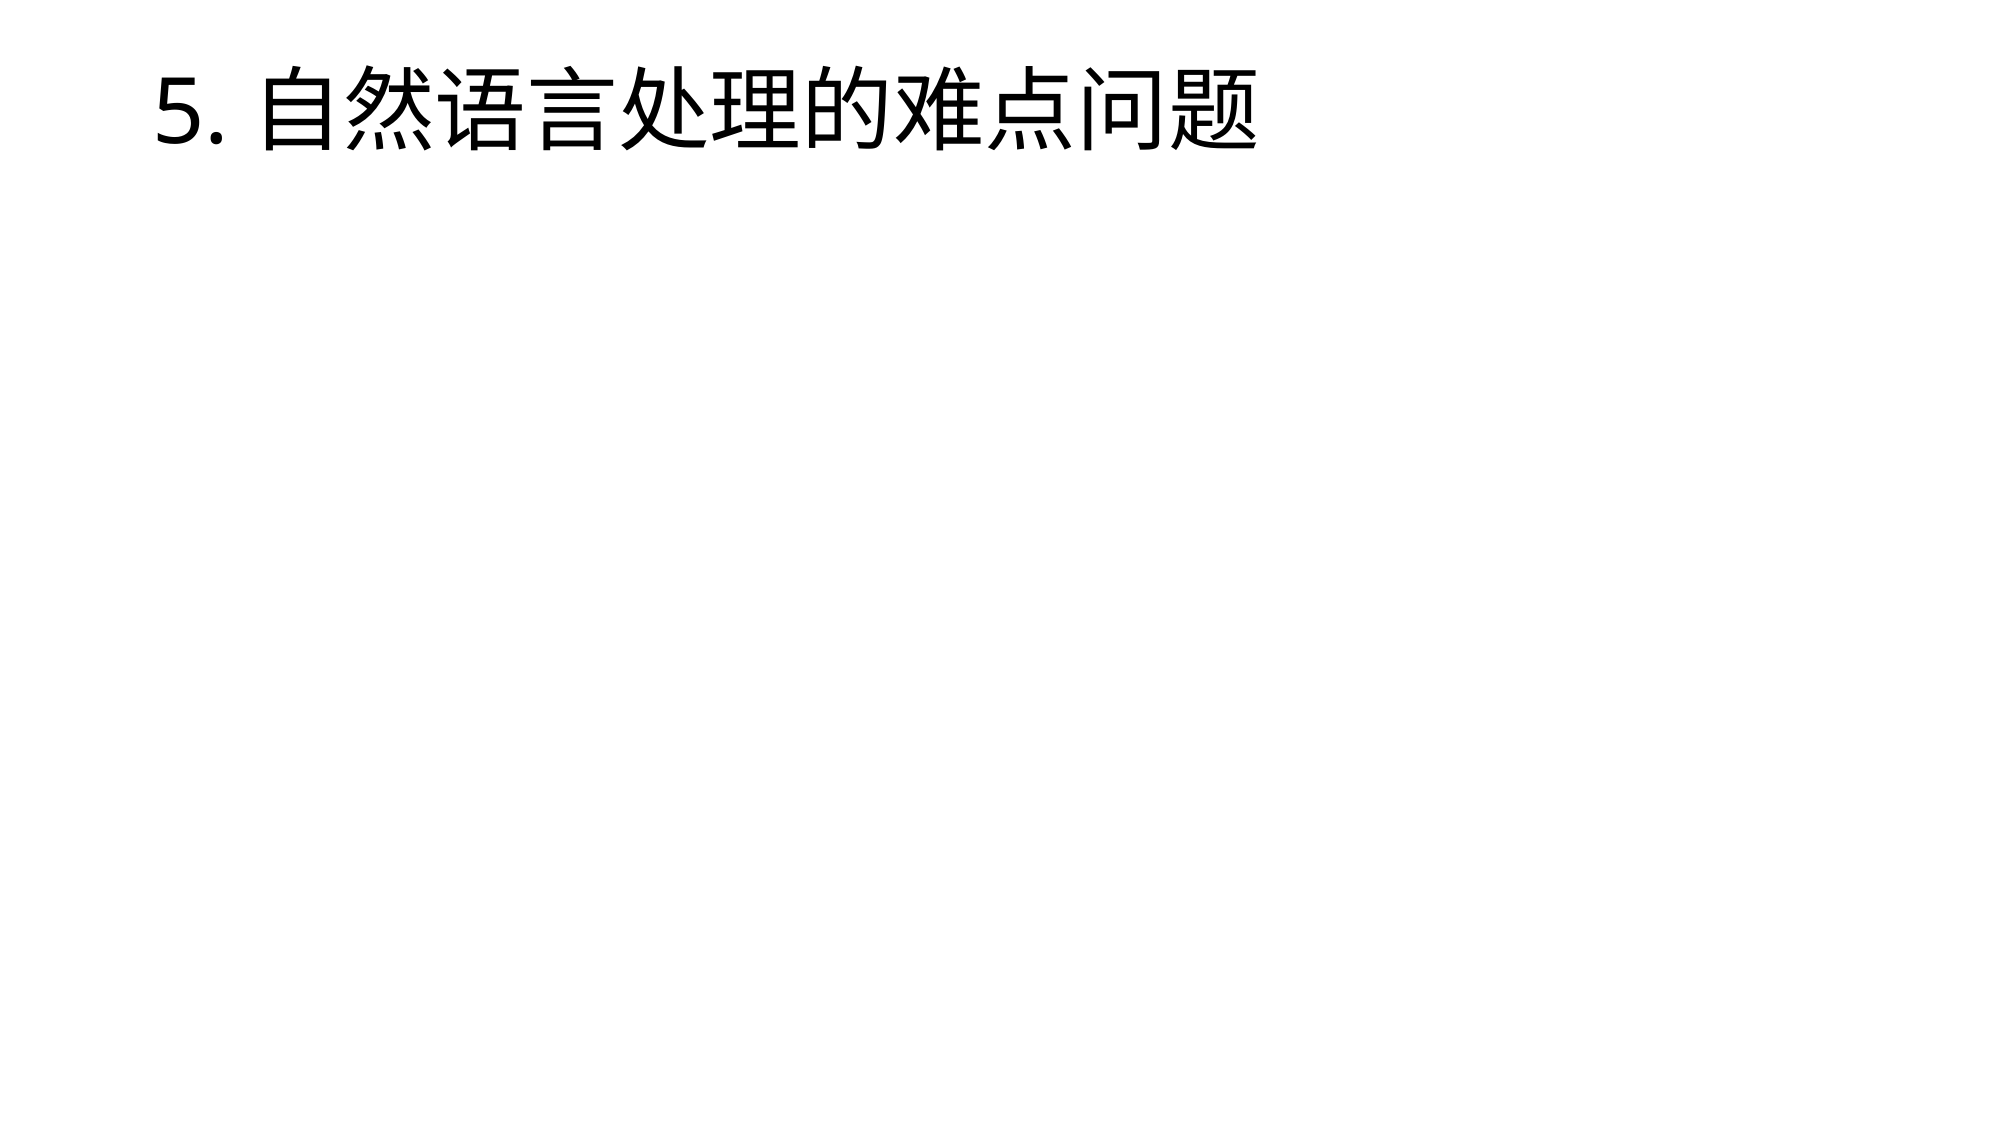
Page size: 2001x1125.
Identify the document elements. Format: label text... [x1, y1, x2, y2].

title 5.自然语言处理的难点问题 [137, 59, 1863, 278]
